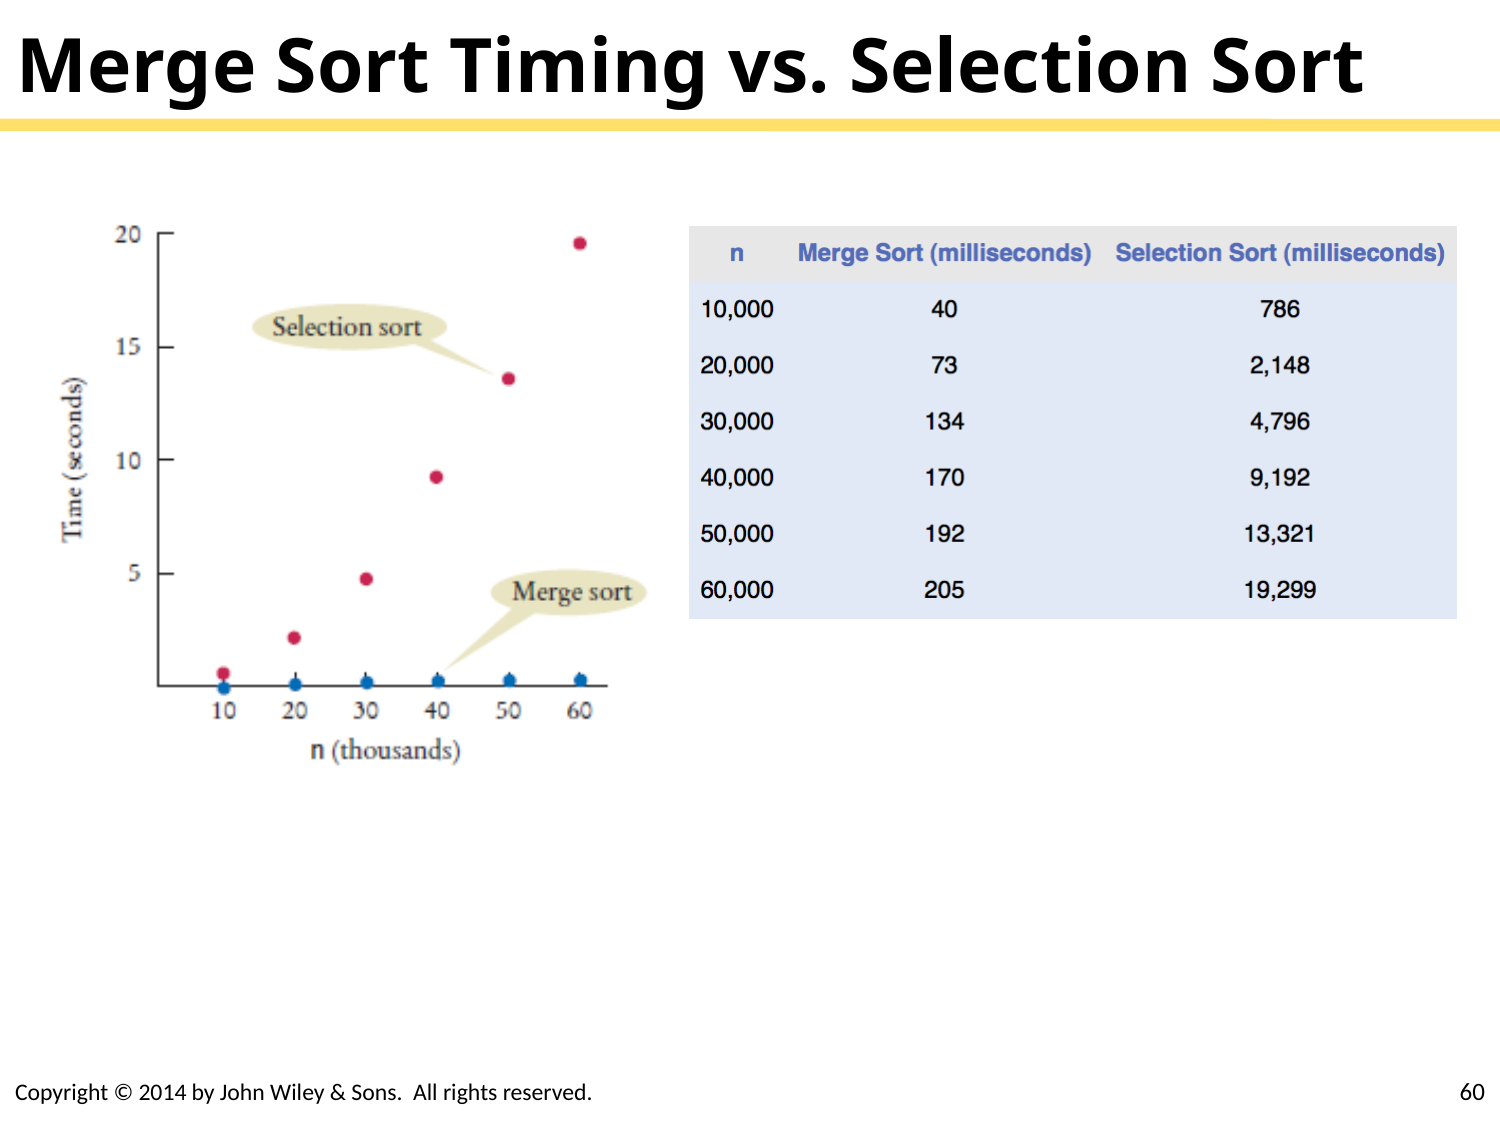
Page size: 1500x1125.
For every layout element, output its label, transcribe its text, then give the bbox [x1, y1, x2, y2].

picture [1, 167, 1461, 768]
title Merge Sort Timing vs. Selection Sort [1, 0, 1500, 125]
